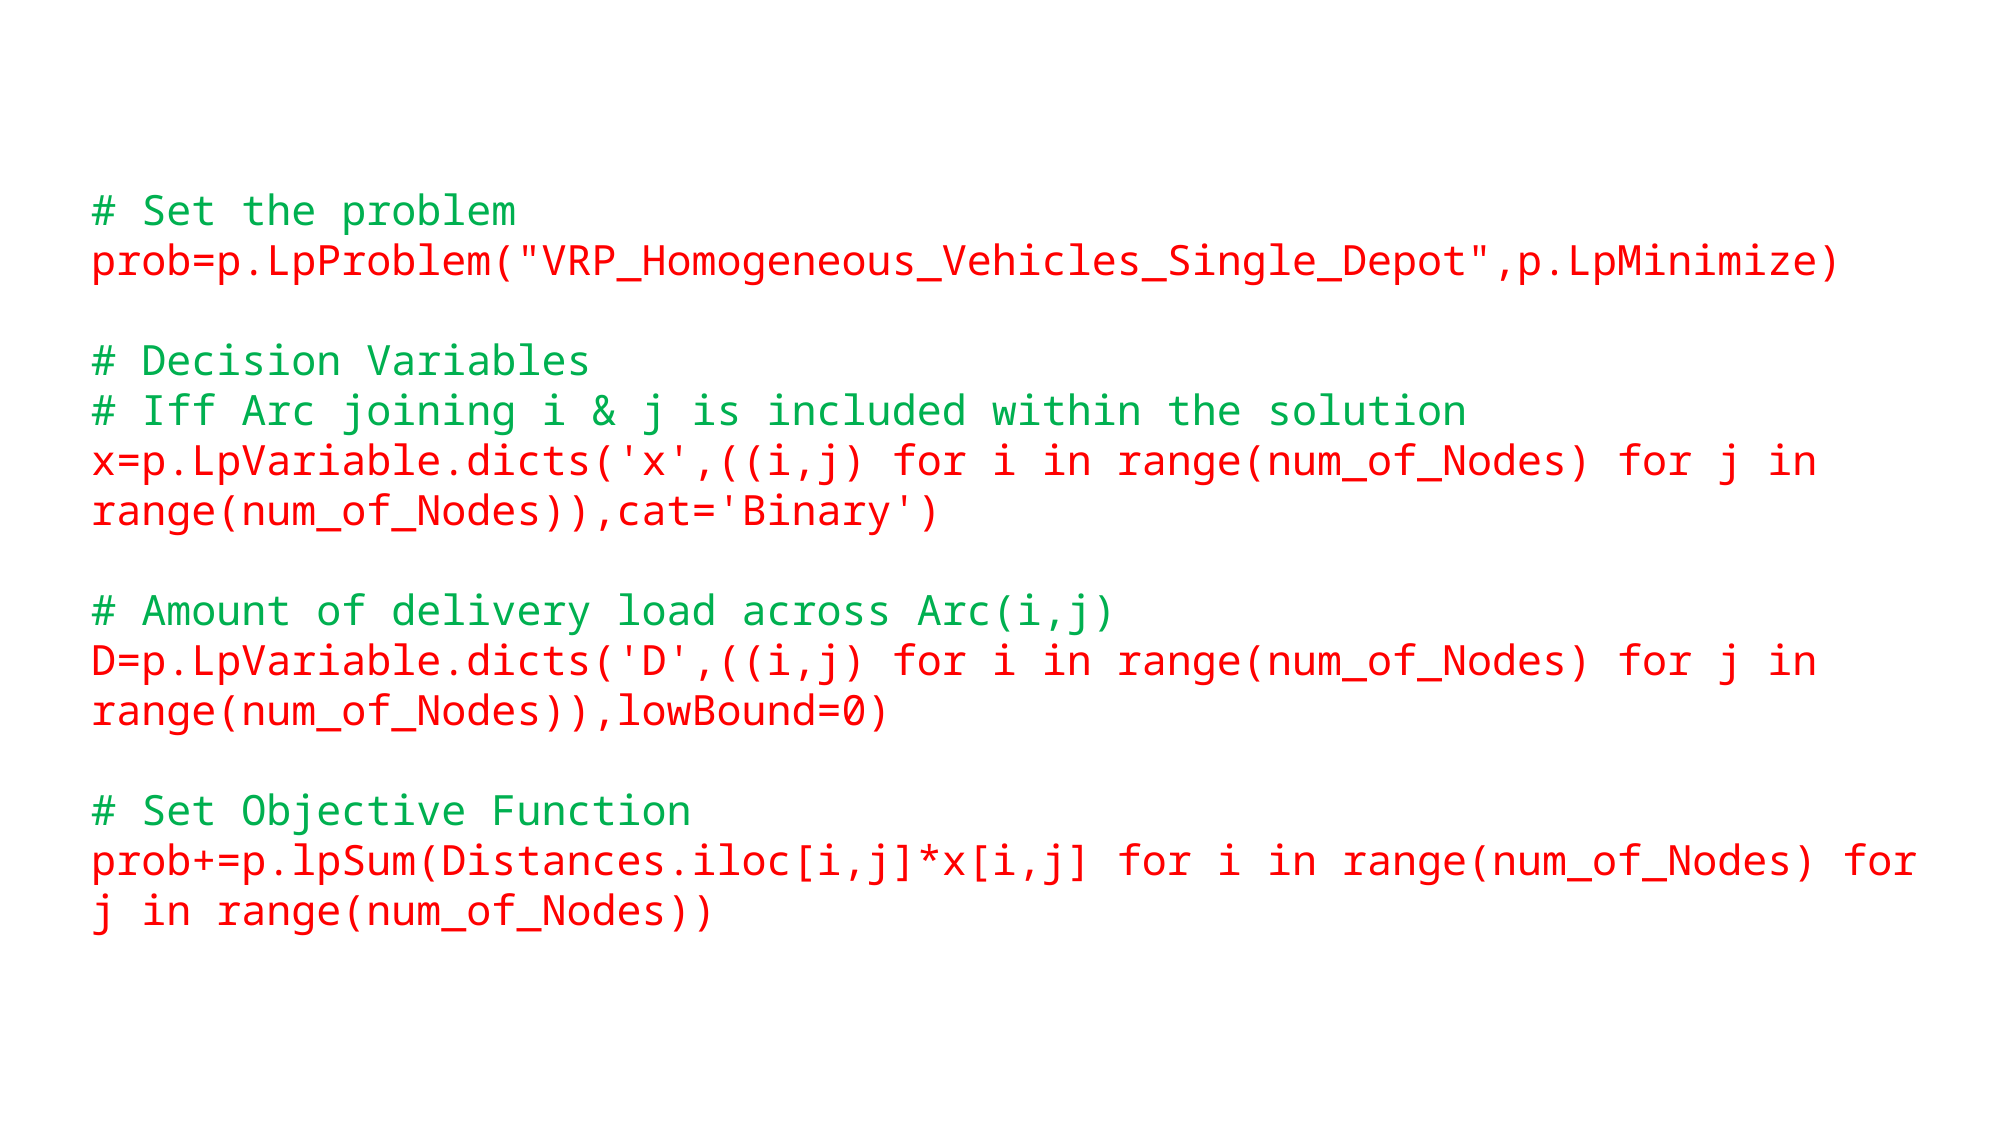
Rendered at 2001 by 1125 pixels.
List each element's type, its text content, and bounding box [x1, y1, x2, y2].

text_box # Set the problem prob=p.LpProblem("VRP_Homogeneous_Vehicles_Single_Depot",p.LpMinimize) # Decision Variables # Iff Arc joining i & j is included within the solution x=p.LpVariable.dicts('x',((i,j) for i in range(num_of_Nodes) for j in range(num_of_Nodes)),cat='Binary') # Amount of delivery load across Arc(i,j) D=p.LpVariable.dicts('D',((i,j) for i in range(num_of_Nodes) for j in range(num_of_Nodes)),lowBound=0) # Set Objective Function prob+=p.lpSum(Distances.iloc[i,j]*x[i,j] for i in range(num_of_Nodes) for j in range(num_of_Nodes)) [76, 176, 1975, 942]
